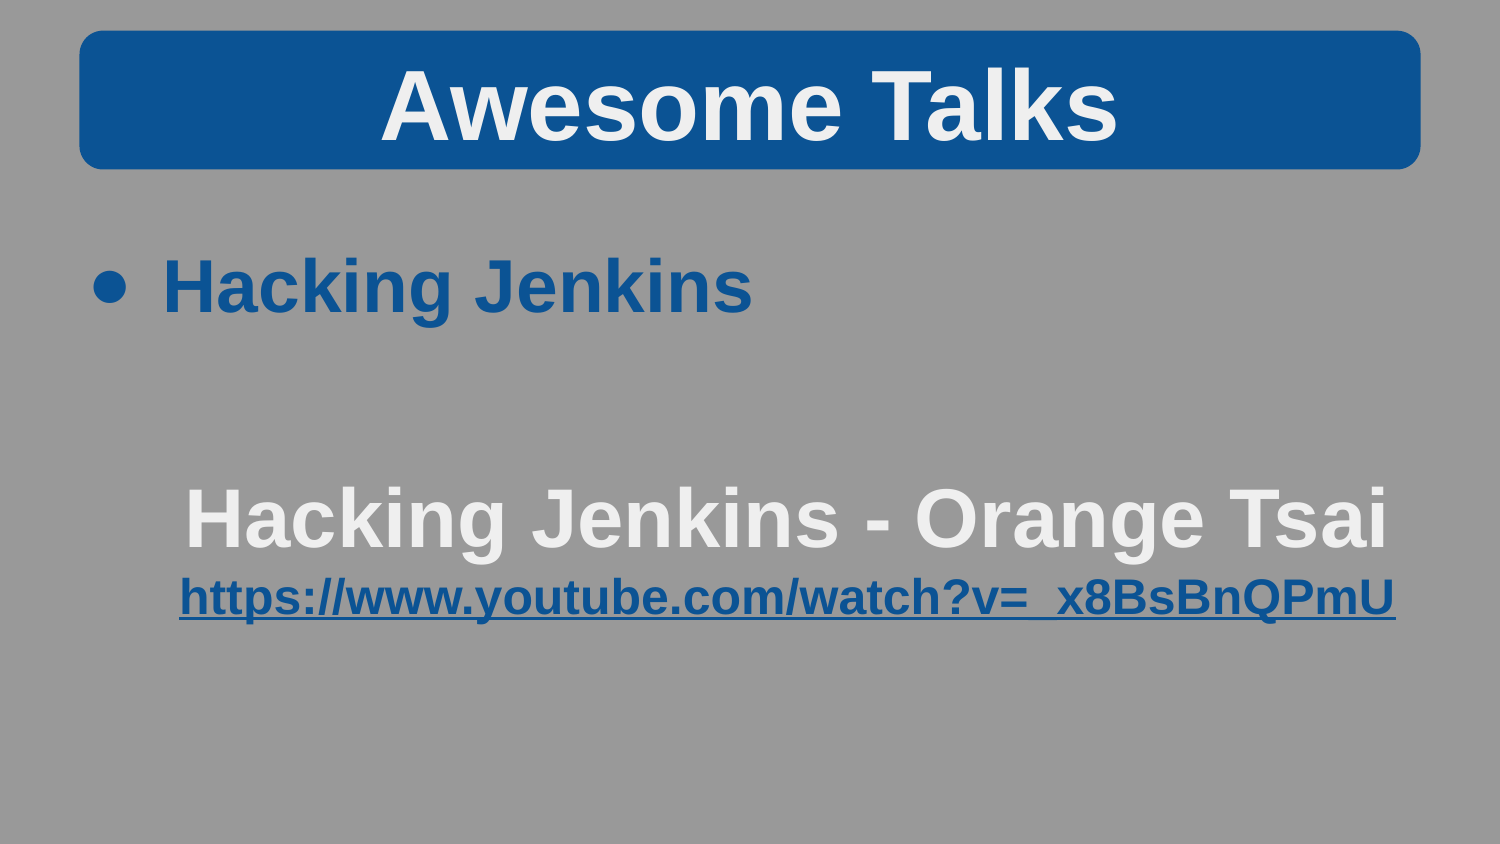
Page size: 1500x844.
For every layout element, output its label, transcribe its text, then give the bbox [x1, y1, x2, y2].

text_box Awesome Talks [80, 31, 1420, 169]
text_box Hacking Jenkins Hacking Jenkins - Orange Tsai https://www.youtube.com/watch?v=_x8BsBnQPmU [72, 222, 1428, 755]
